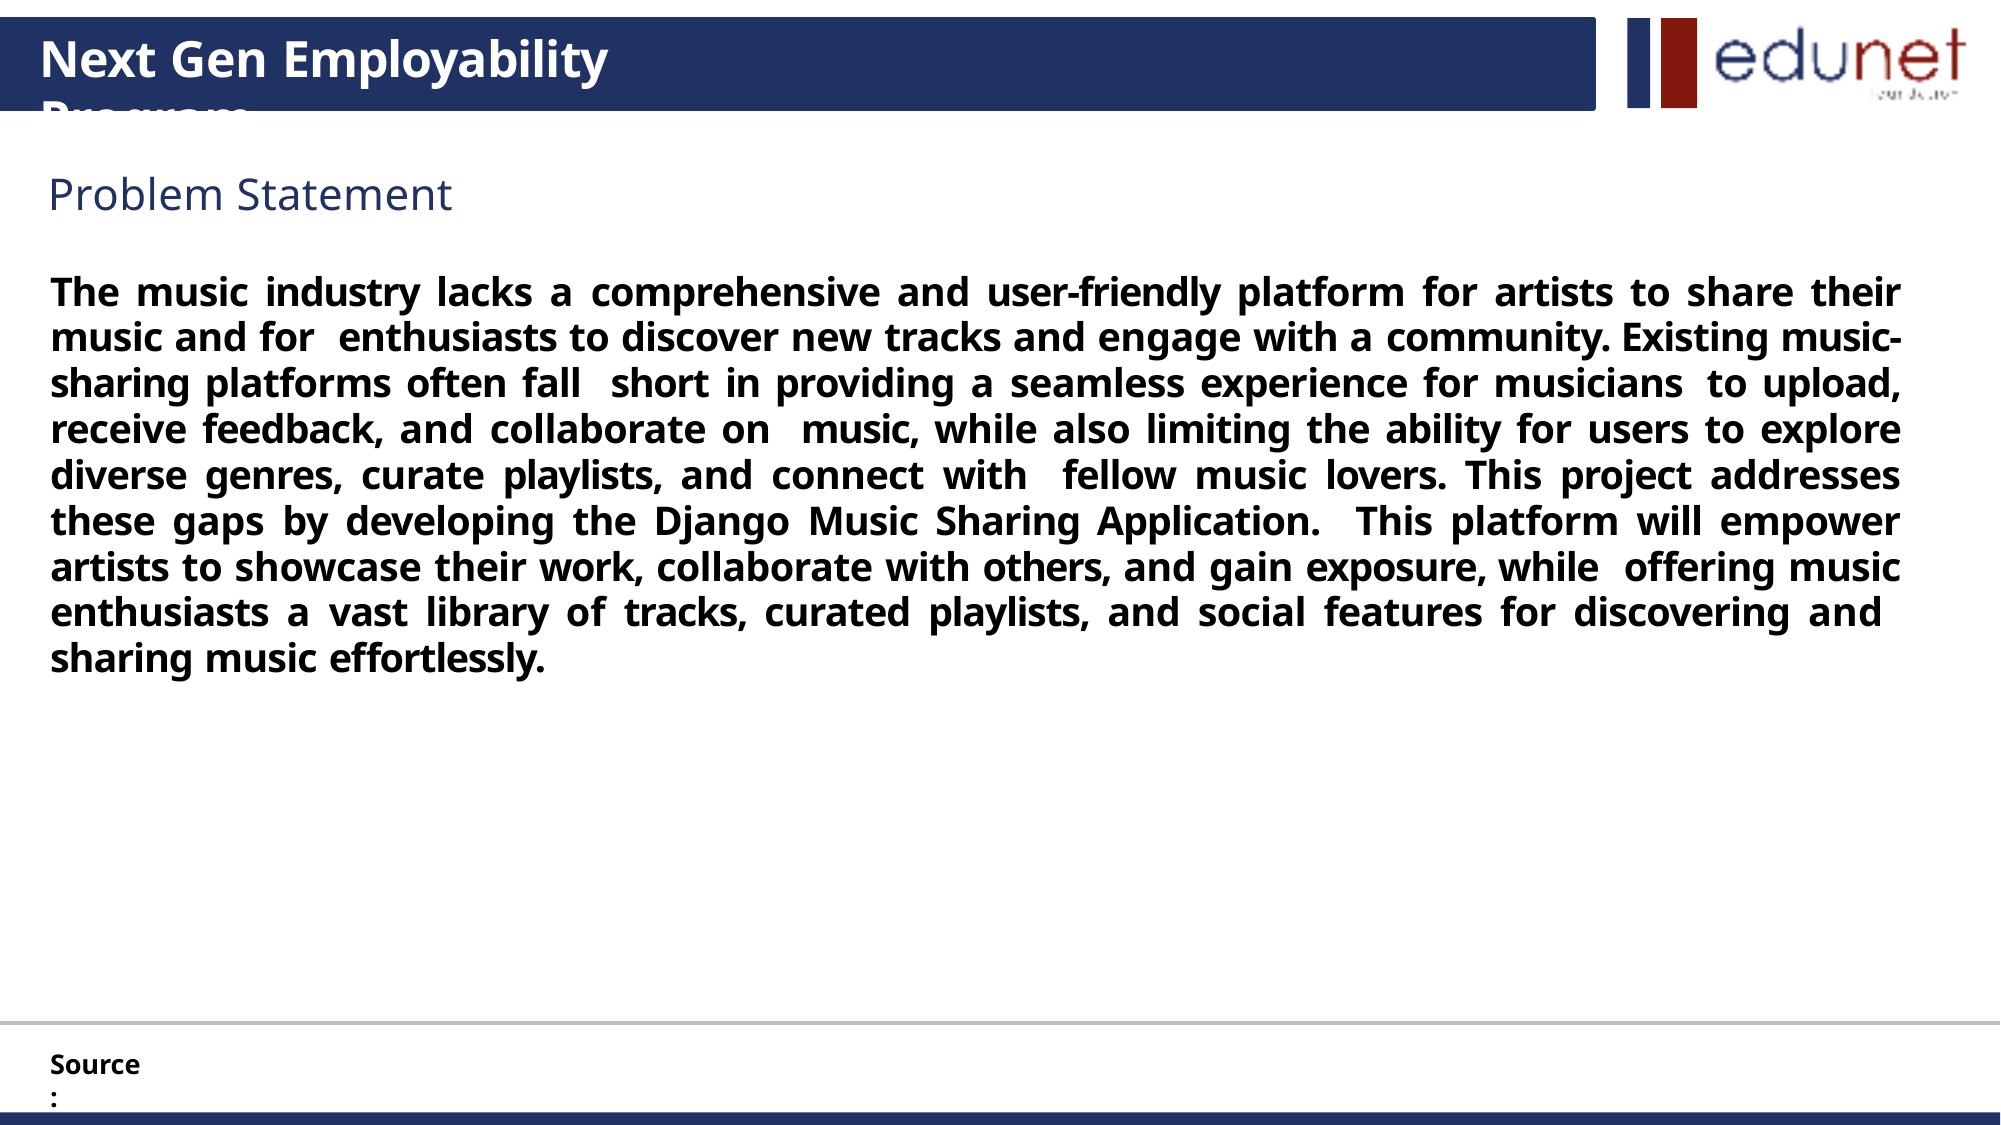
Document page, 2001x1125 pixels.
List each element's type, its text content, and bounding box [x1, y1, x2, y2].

text_box Problem Statement The music industry lacks a comprehensive and user-friendly platform for artists to share their music and for enthusiasts to discover new tracks and engage with a community. Existing music-sharing platforms often fall short in providing a seamless experience for musicians to upload, receive feedback, and collaborate on music, while also limiting the ability for users to explore diverse genres, curate playlists, and connect with fellow music lovers. This project addresses these gaps by developing the Django Music Sharing Application. This platform will empower artists to showcase their work, collaborate with others, and gain exposure, while offering music enthusiasts a vast library of tracks, curated playlists, and social features for discovering and sharing music effortlessly. [45, 163, 1902, 681]
picture [1706, 18, 1978, 109]
title Next Gen Employability Program [37, 24, 748, 215]
text_box Source : [47, 1045, 151, 1113]
